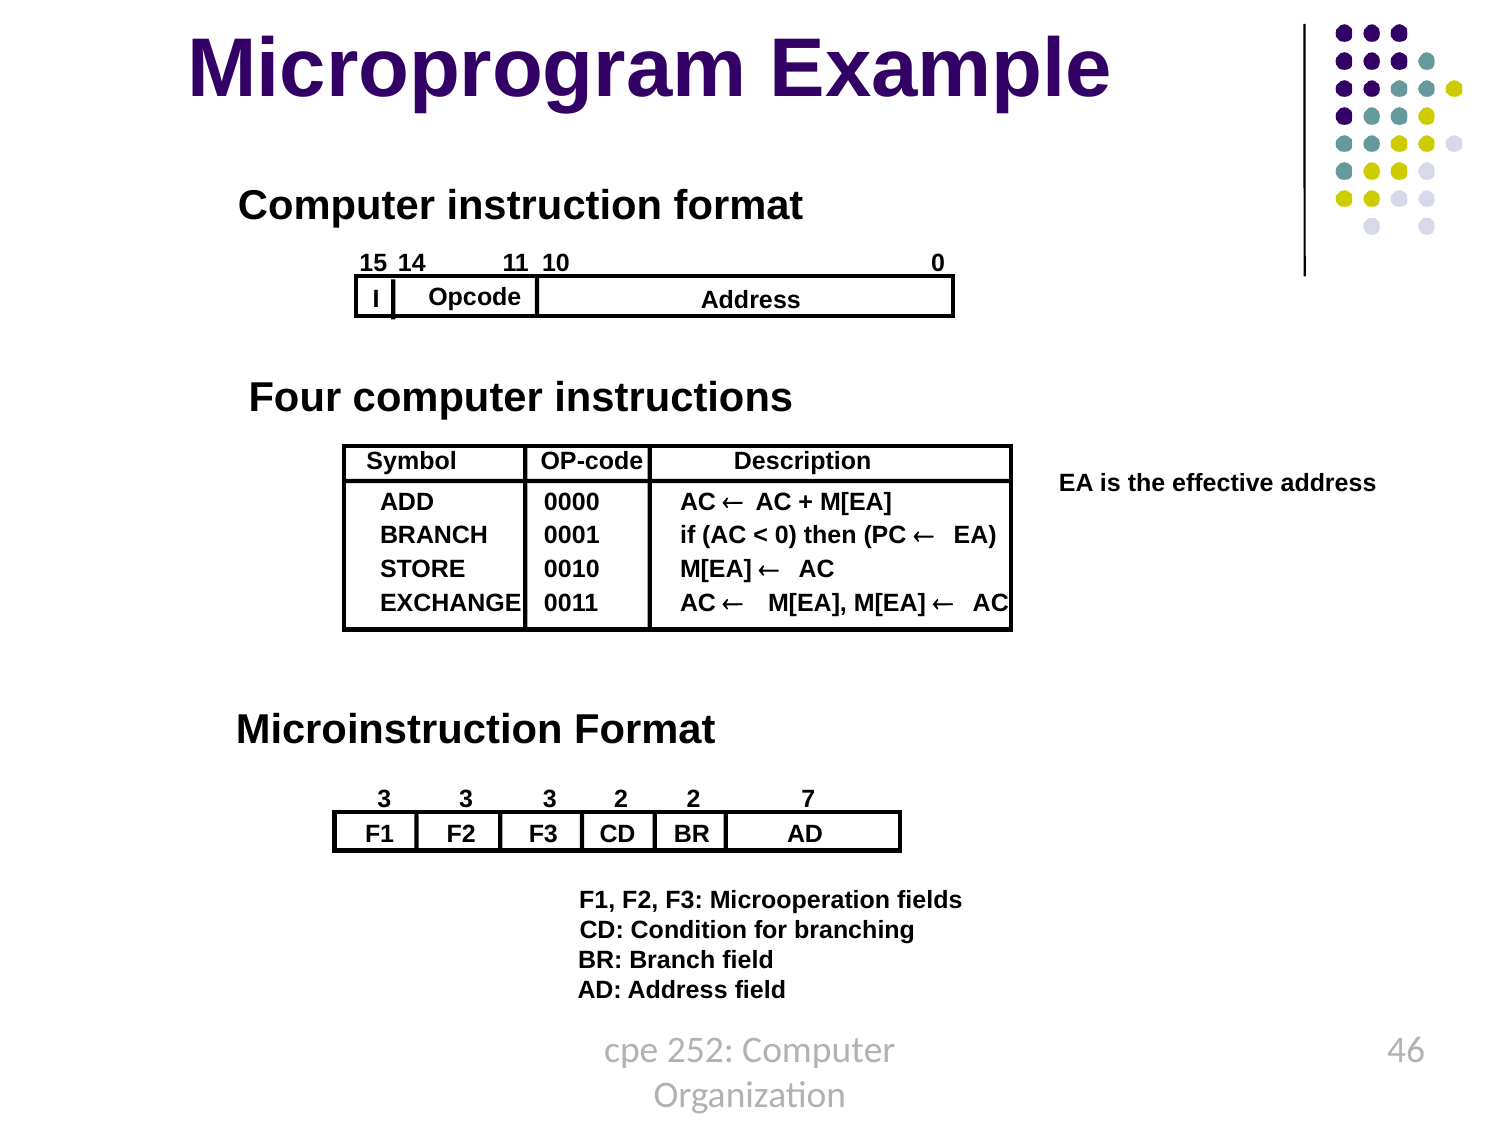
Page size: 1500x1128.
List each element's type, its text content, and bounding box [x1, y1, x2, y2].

picture [1363, 162, 1380, 175]
picture [1335, 135, 1353, 152]
picture [1418, 162, 1435, 180]
footer cpe 252: Computer Organization [512, 1025, 988, 1104]
picture [1363, 115, 1380, 125]
picture [1445, 135, 1463, 152]
picture [1390, 162, 1408, 180]
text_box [220, 175, 1388, 1013]
picture [1418, 135, 1435, 152]
slide_number 46 [1074, 1025, 1425, 1104]
picture [1335, 115, 1353, 125]
picture [1418, 115, 1435, 125]
picture [1390, 115, 1408, 125]
picture [1390, 190, 1408, 207]
picture [1363, 135, 1380, 152]
picture [1335, 162, 1353, 175]
picture [1418, 218, 1435, 235]
picture [1418, 190, 1435, 207]
title Microprogram Example [187, 13, 1463, 115]
picture [1390, 135, 1408, 152]
